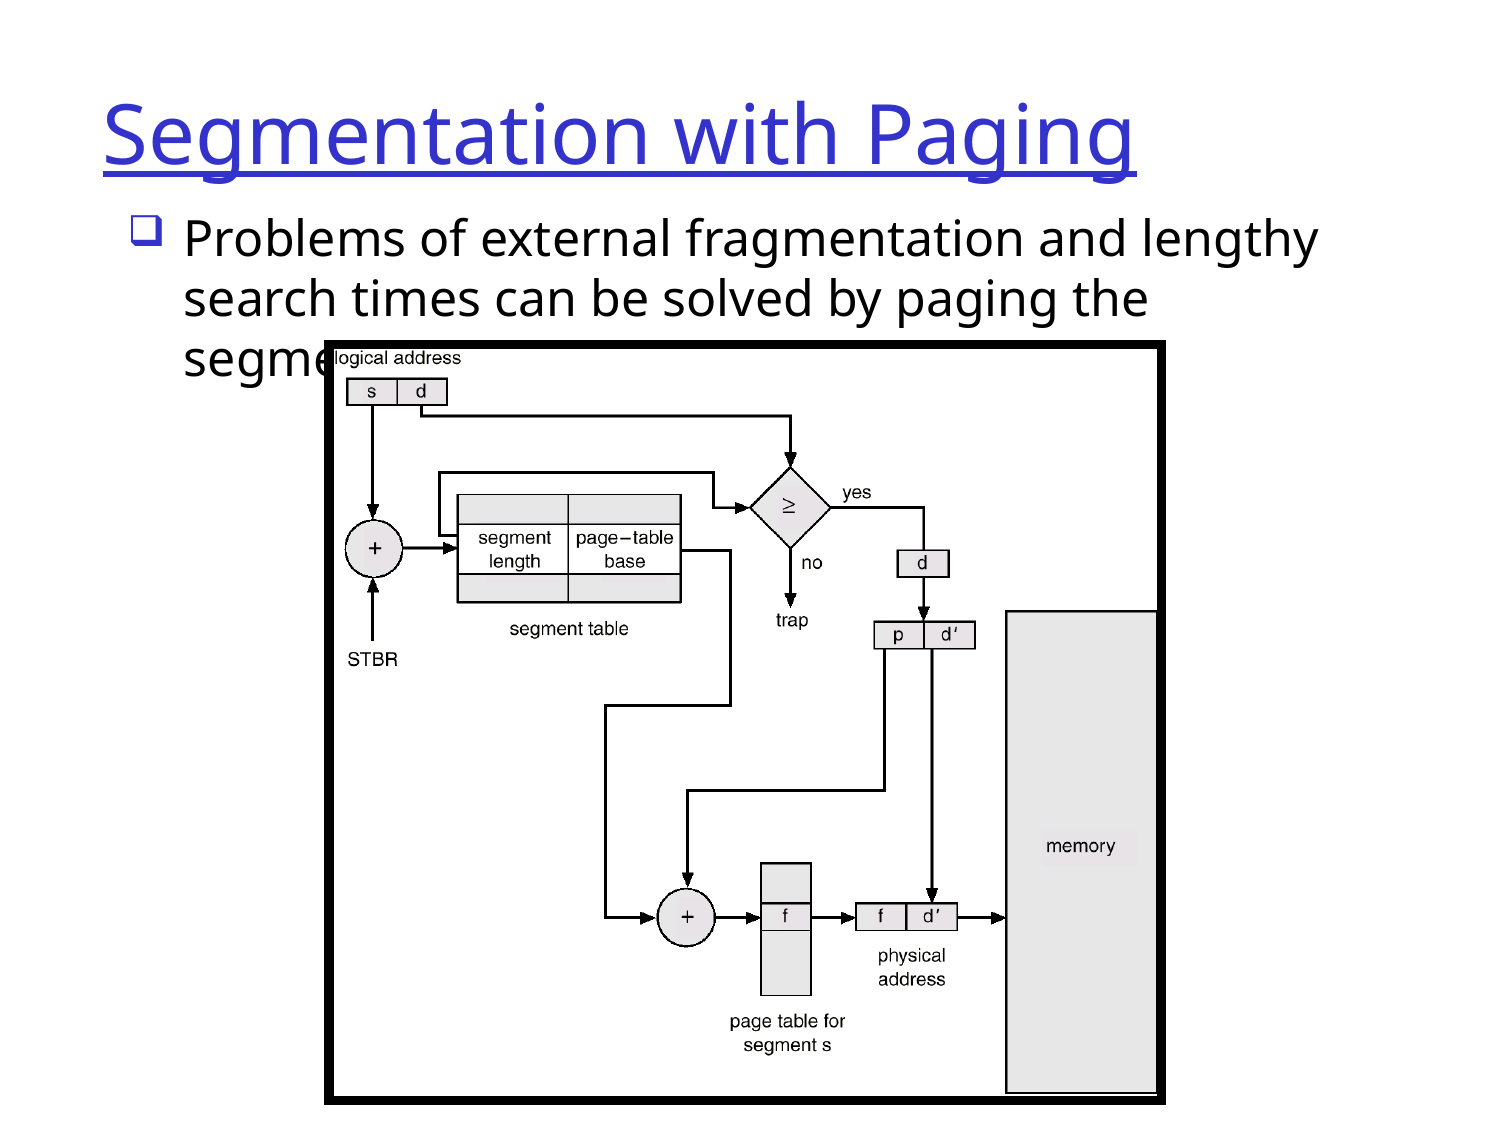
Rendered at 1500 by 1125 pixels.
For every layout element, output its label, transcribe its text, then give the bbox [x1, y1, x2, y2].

list Problems of external fragmentation and lengthy search times can be solved by paging the segments [112, 199, 1388, 1013]
picture [333, 348, 1158, 1096]
title Segmentation with Paging [87, 37, 1363, 225]
